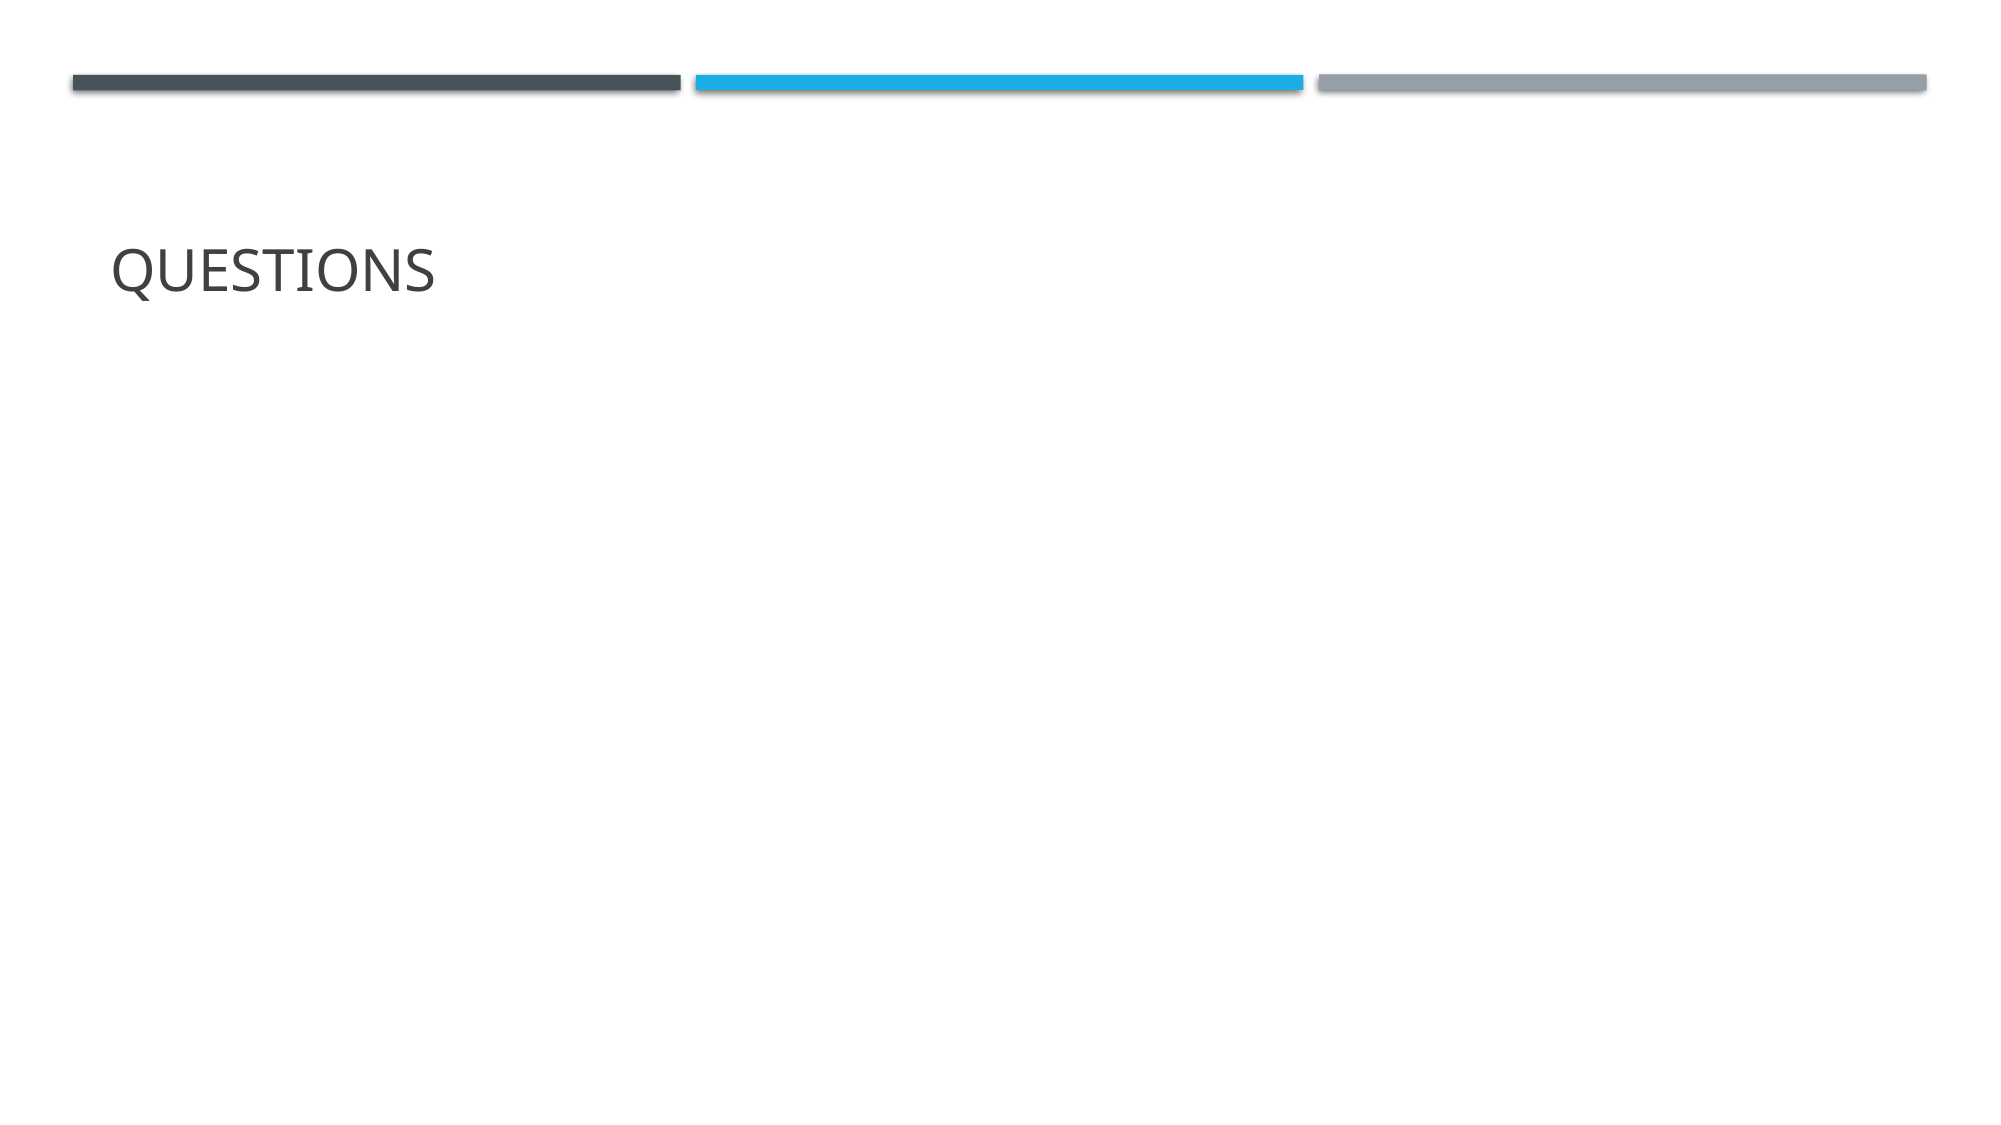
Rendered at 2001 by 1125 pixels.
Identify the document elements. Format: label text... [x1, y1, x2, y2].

title Questions [95, 115, 1905, 311]
